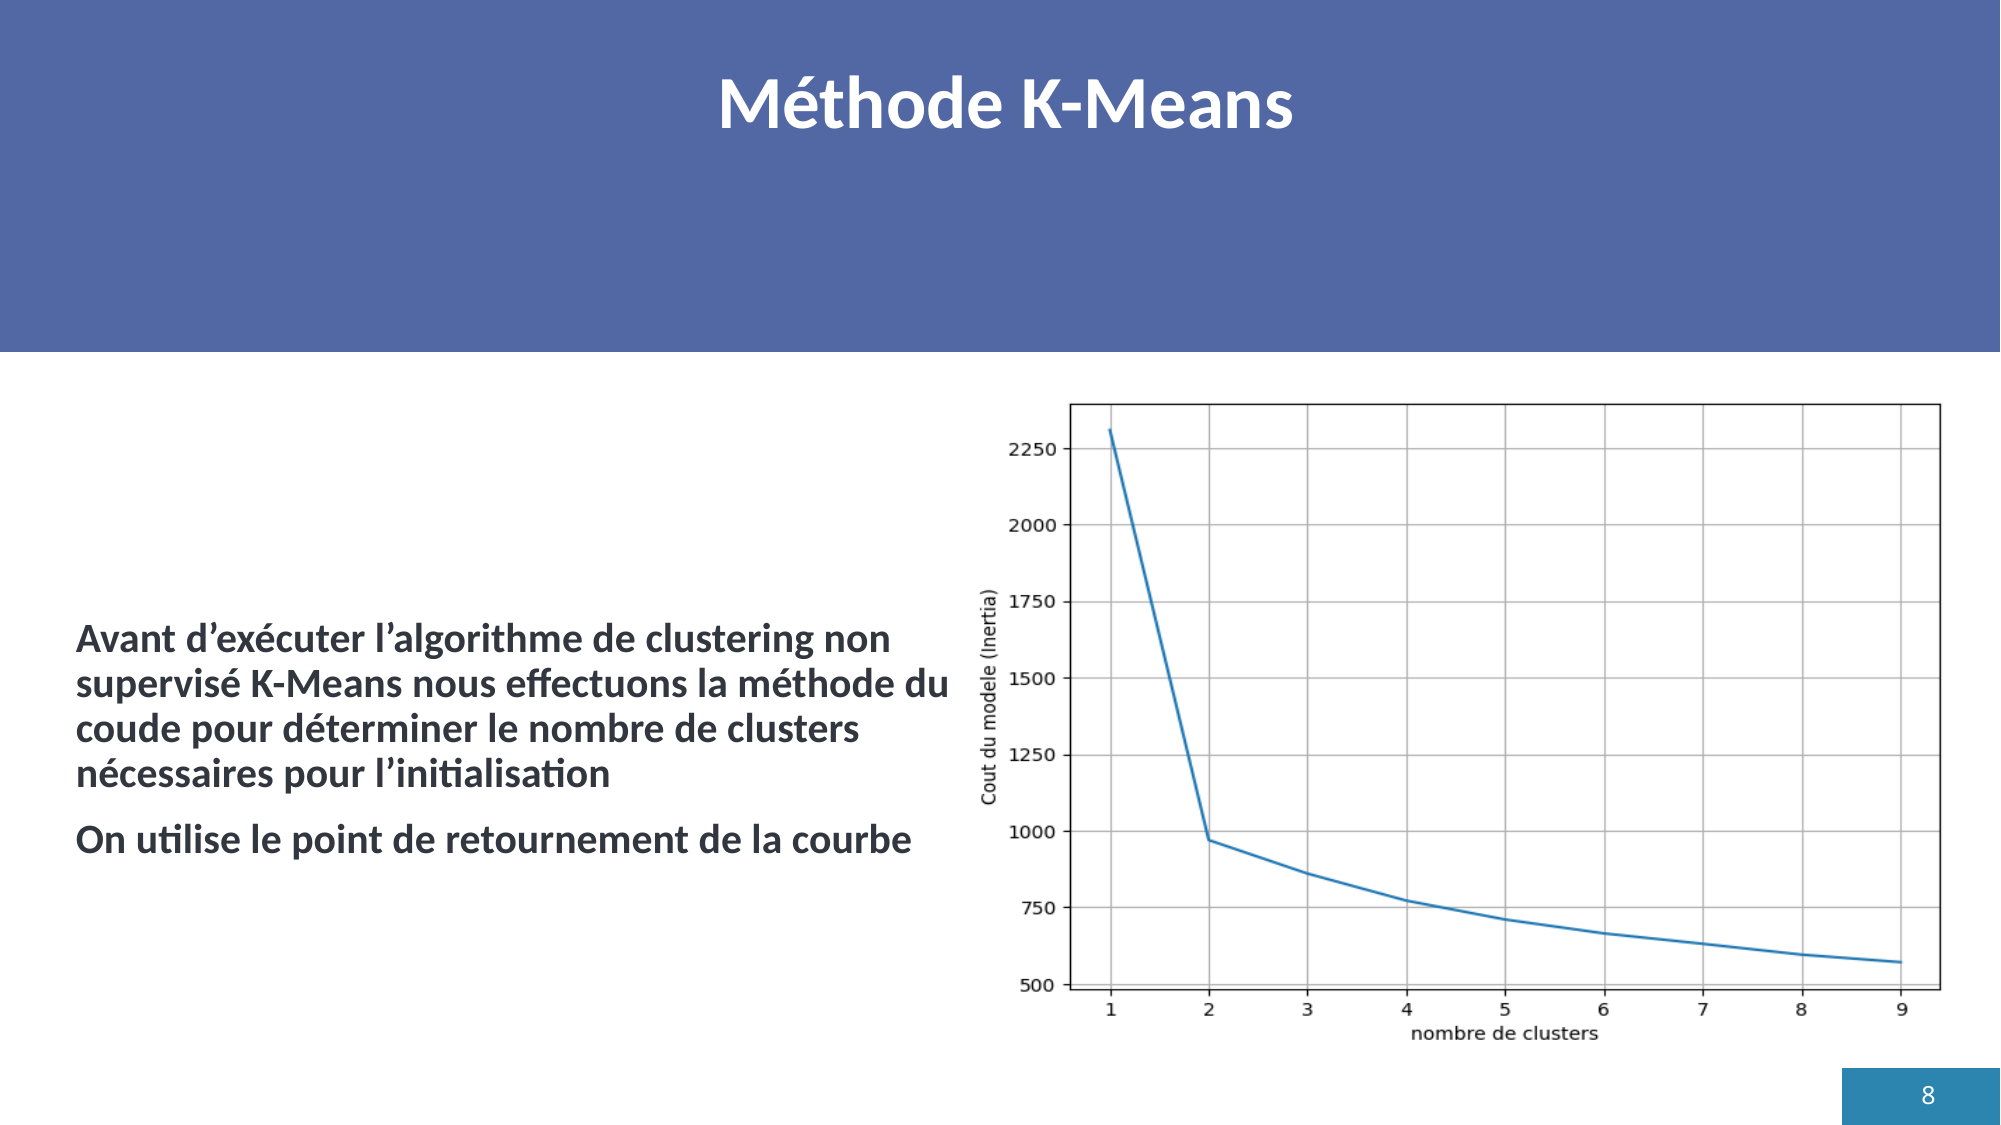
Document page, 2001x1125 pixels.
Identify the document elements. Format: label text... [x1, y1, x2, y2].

title Méthode K-Means [60, 42, 1951, 167]
slide_number 8 [1889, 1079, 1951, 1114]
text_box Avant d’exécuter l’algorithme de clustering non supervisé K-Means nous effectuons la méthode du coude pour déterminer le nombre de clusters nécessaires pour l’initialisation On utilise le point de retournement de la courbe [60, 510, 976, 969]
picture [976, 395, 1951, 1045]
